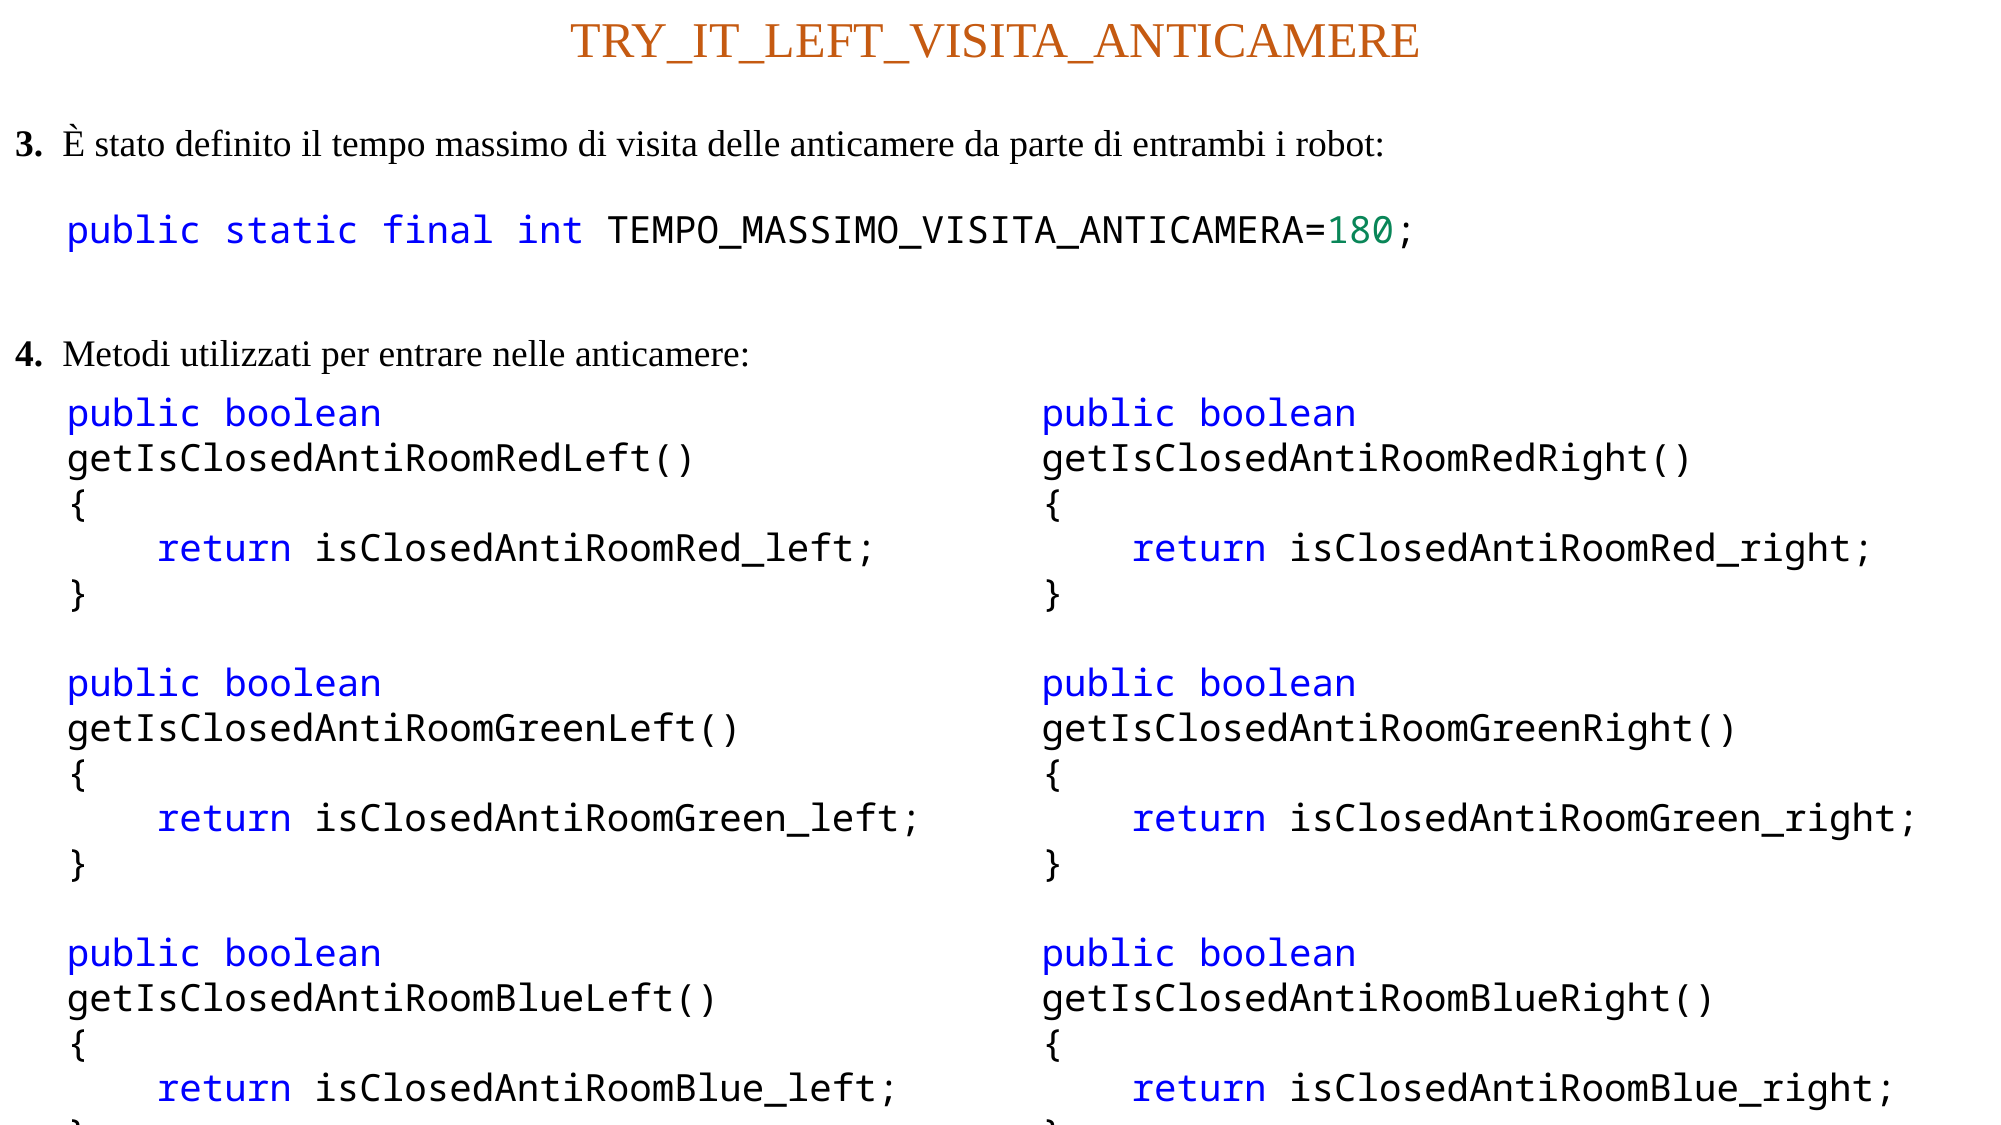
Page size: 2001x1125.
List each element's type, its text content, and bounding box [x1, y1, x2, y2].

text_box public boolean getIsClosedAntiRoomRedLeft() { return isClosedAntiRoomRed_left; } public boolean getIsClosedAntiRoomGreenLeft() { return isClosedAntiRoomGreen_left; } public boolean getIsClosedAntiRoomBlueLeft() { return isClosedAntiRoomBlue_left; } [52, 382, 1026, 1125]
text_box TRY_IT_LEFT_VISITA_ANTICAMERE [0, 0, 2000, 75]
text_box 4. Metodi utilizzati per entrare nelle anticamere: [0, 321, 1950, 382]
text_box public boolean getIsClosedAntiRoomRedRight() { return isClosedAntiRoomRed_right; } public boolean getIsClosedAntiRoomGreenRight() { return isClosedAntiRoomGreen_right; } public boolean getIsClosedAntiRoomBlueRight() { return isClosedAntiRoomBlue_right; } [1026, 382, 2000, 1125]
text_box 3. È stato definito il tempo massimo di visita delle anticamere da parte di entrambi i robot: [0, 111, 1950, 172]
text_box public static final int TEMPO_MASSIMO_VISITA_ANTICAMERA=180; [51, 198, 1461, 259]
